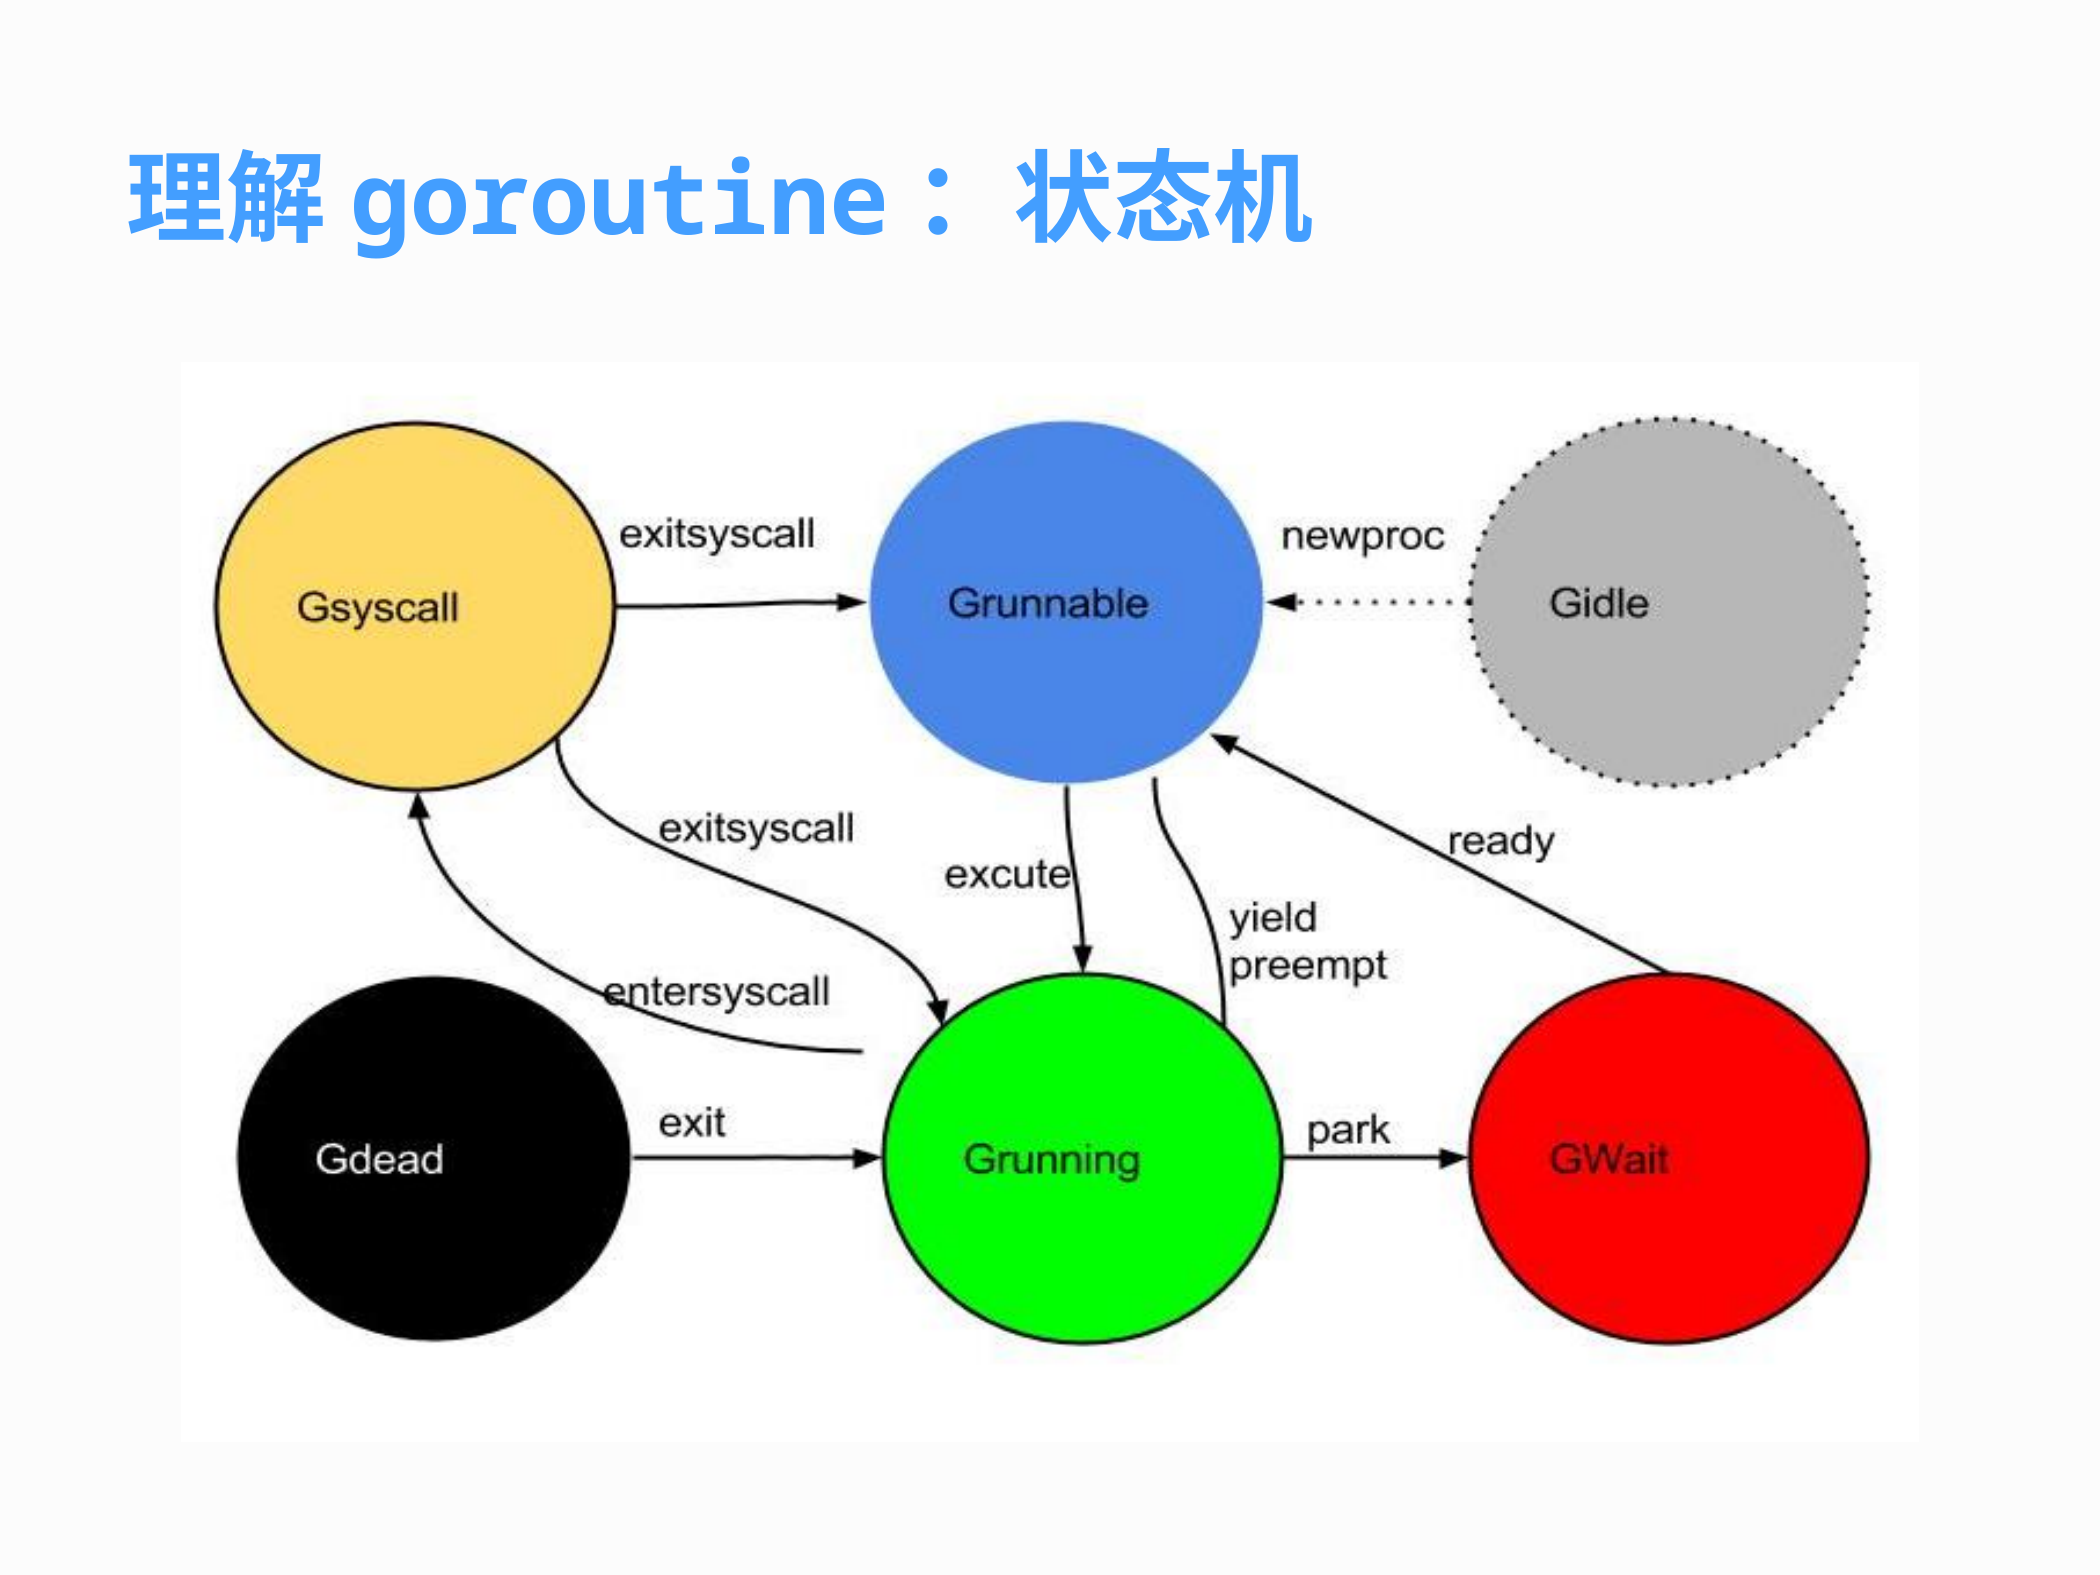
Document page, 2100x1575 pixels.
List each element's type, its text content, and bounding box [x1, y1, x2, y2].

title 理解goroutine：状态机 [105, 63, 1995, 326]
picture [181, 361, 1919, 1442]
